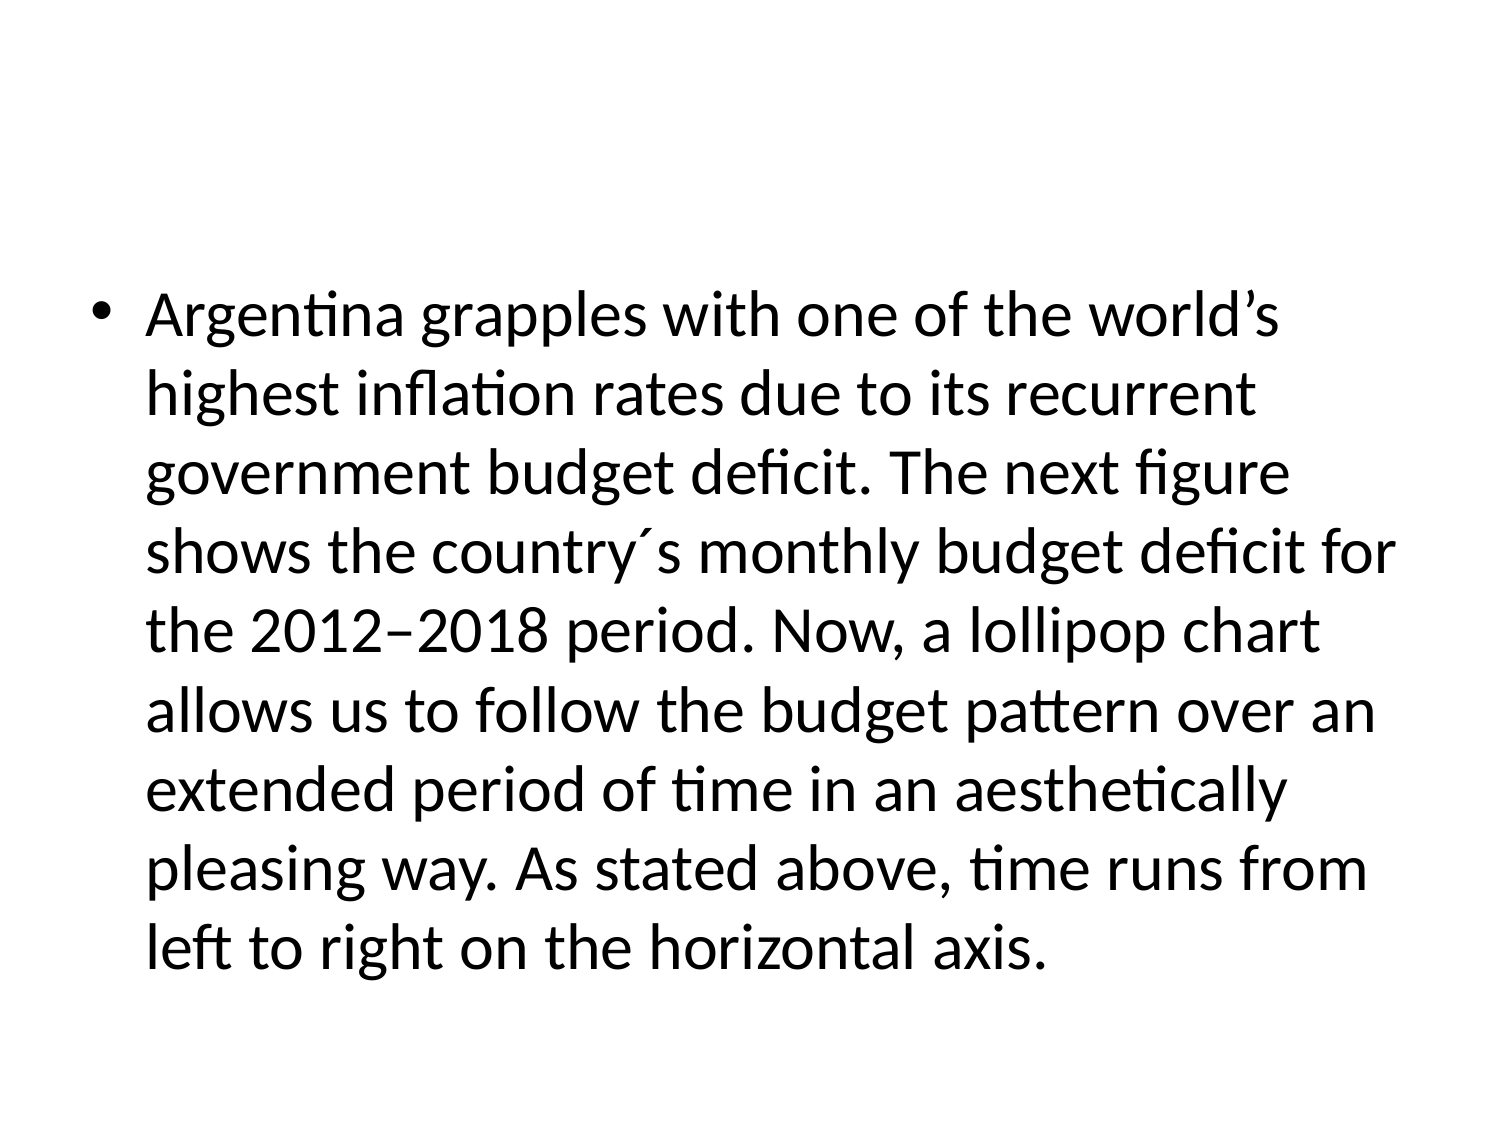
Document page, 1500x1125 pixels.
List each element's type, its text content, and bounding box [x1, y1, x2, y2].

list Argentina grapples with one of the world’s highest inflation rates due to its recurrent government budget deficit. The next figure shows the country´s monthly budget deficit for the 2012–2018 period. Now, a lollipop chart allows us to follow the budget pattern over an extended period of time in an aesthetically pleasing way. As stated above, time runs from left to right on the horizontal axis. [75, 262, 1425, 1005]
